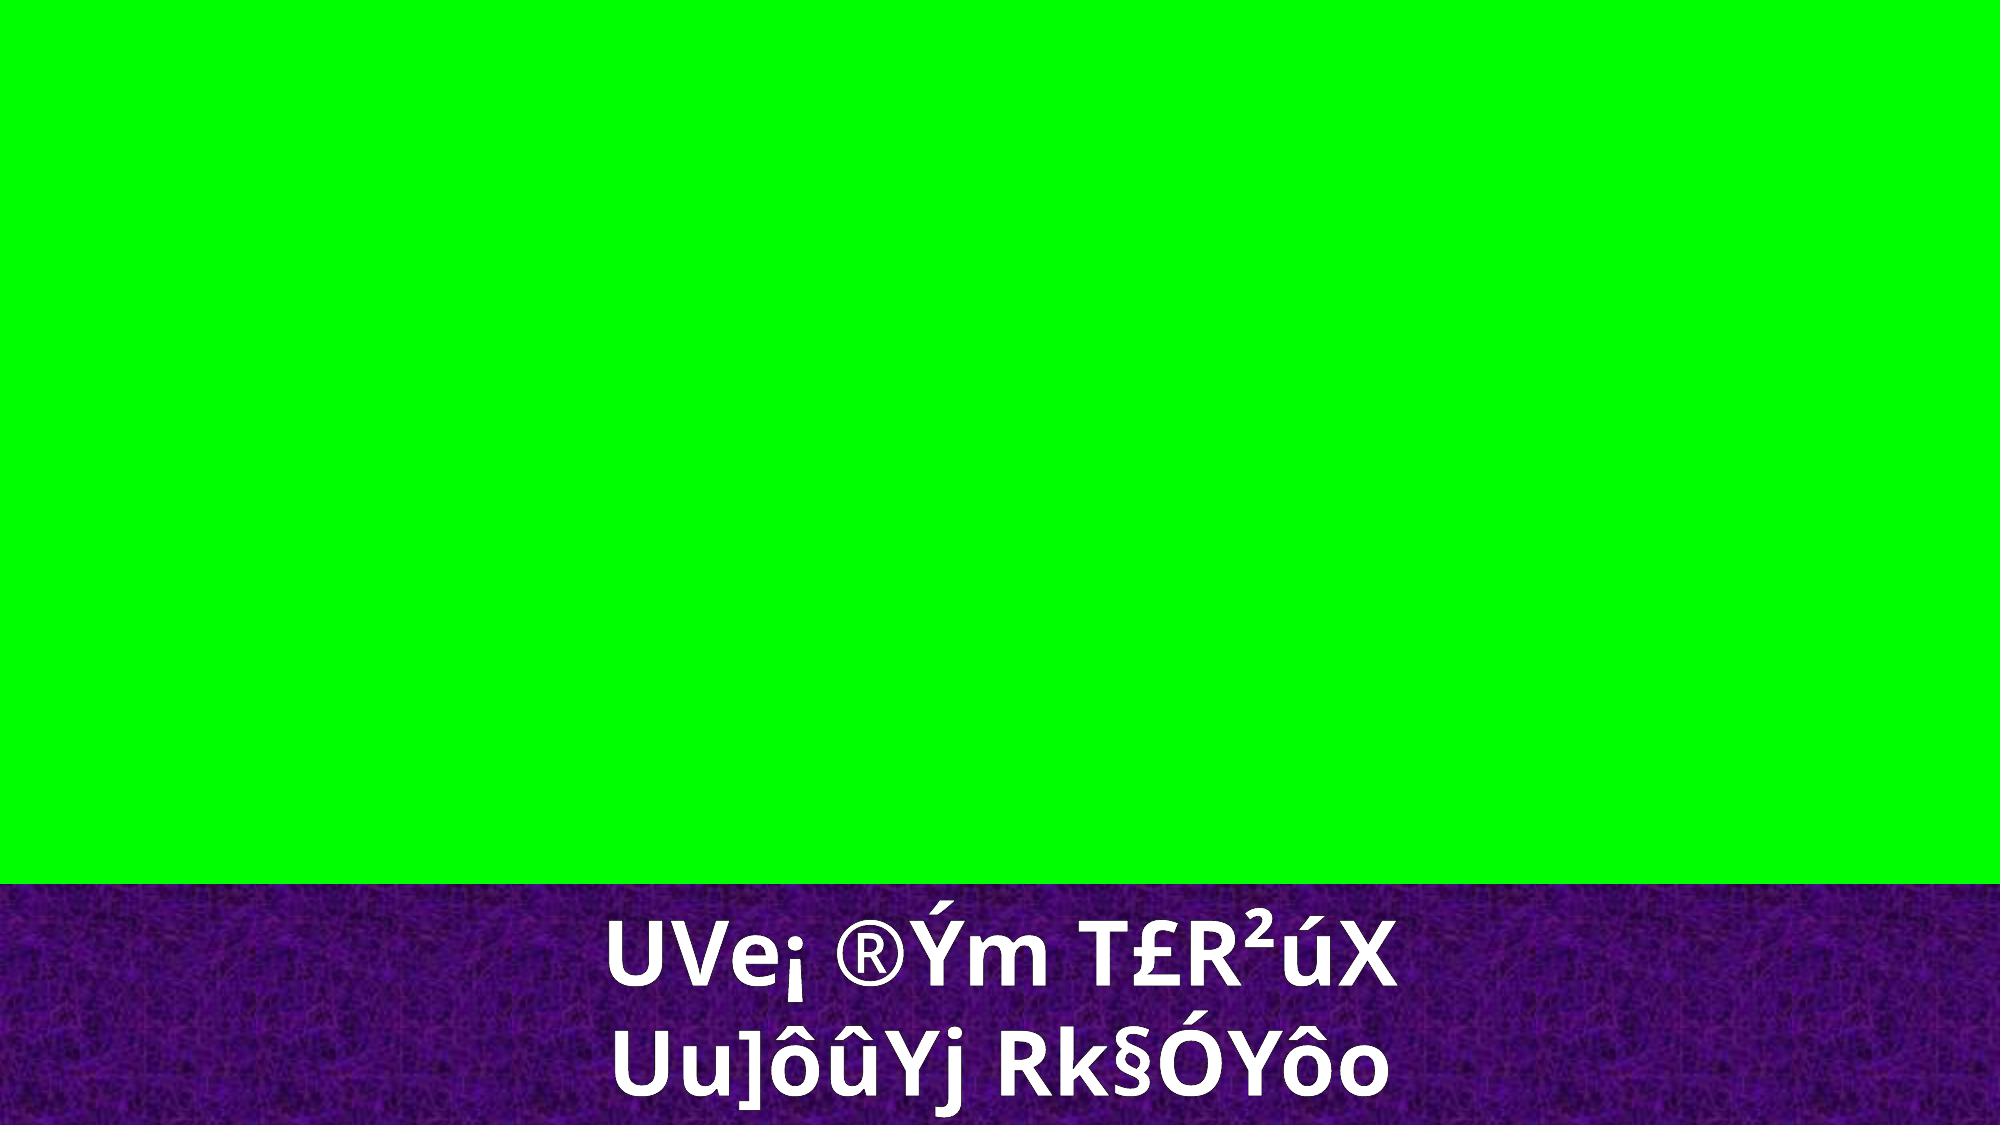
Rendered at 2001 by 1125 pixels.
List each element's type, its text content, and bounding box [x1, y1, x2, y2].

text_box UVe¡ ®Ým T£R²úX Uu]ôûYj Rk§ÓYôo [0, 886, 2000, 1122]
